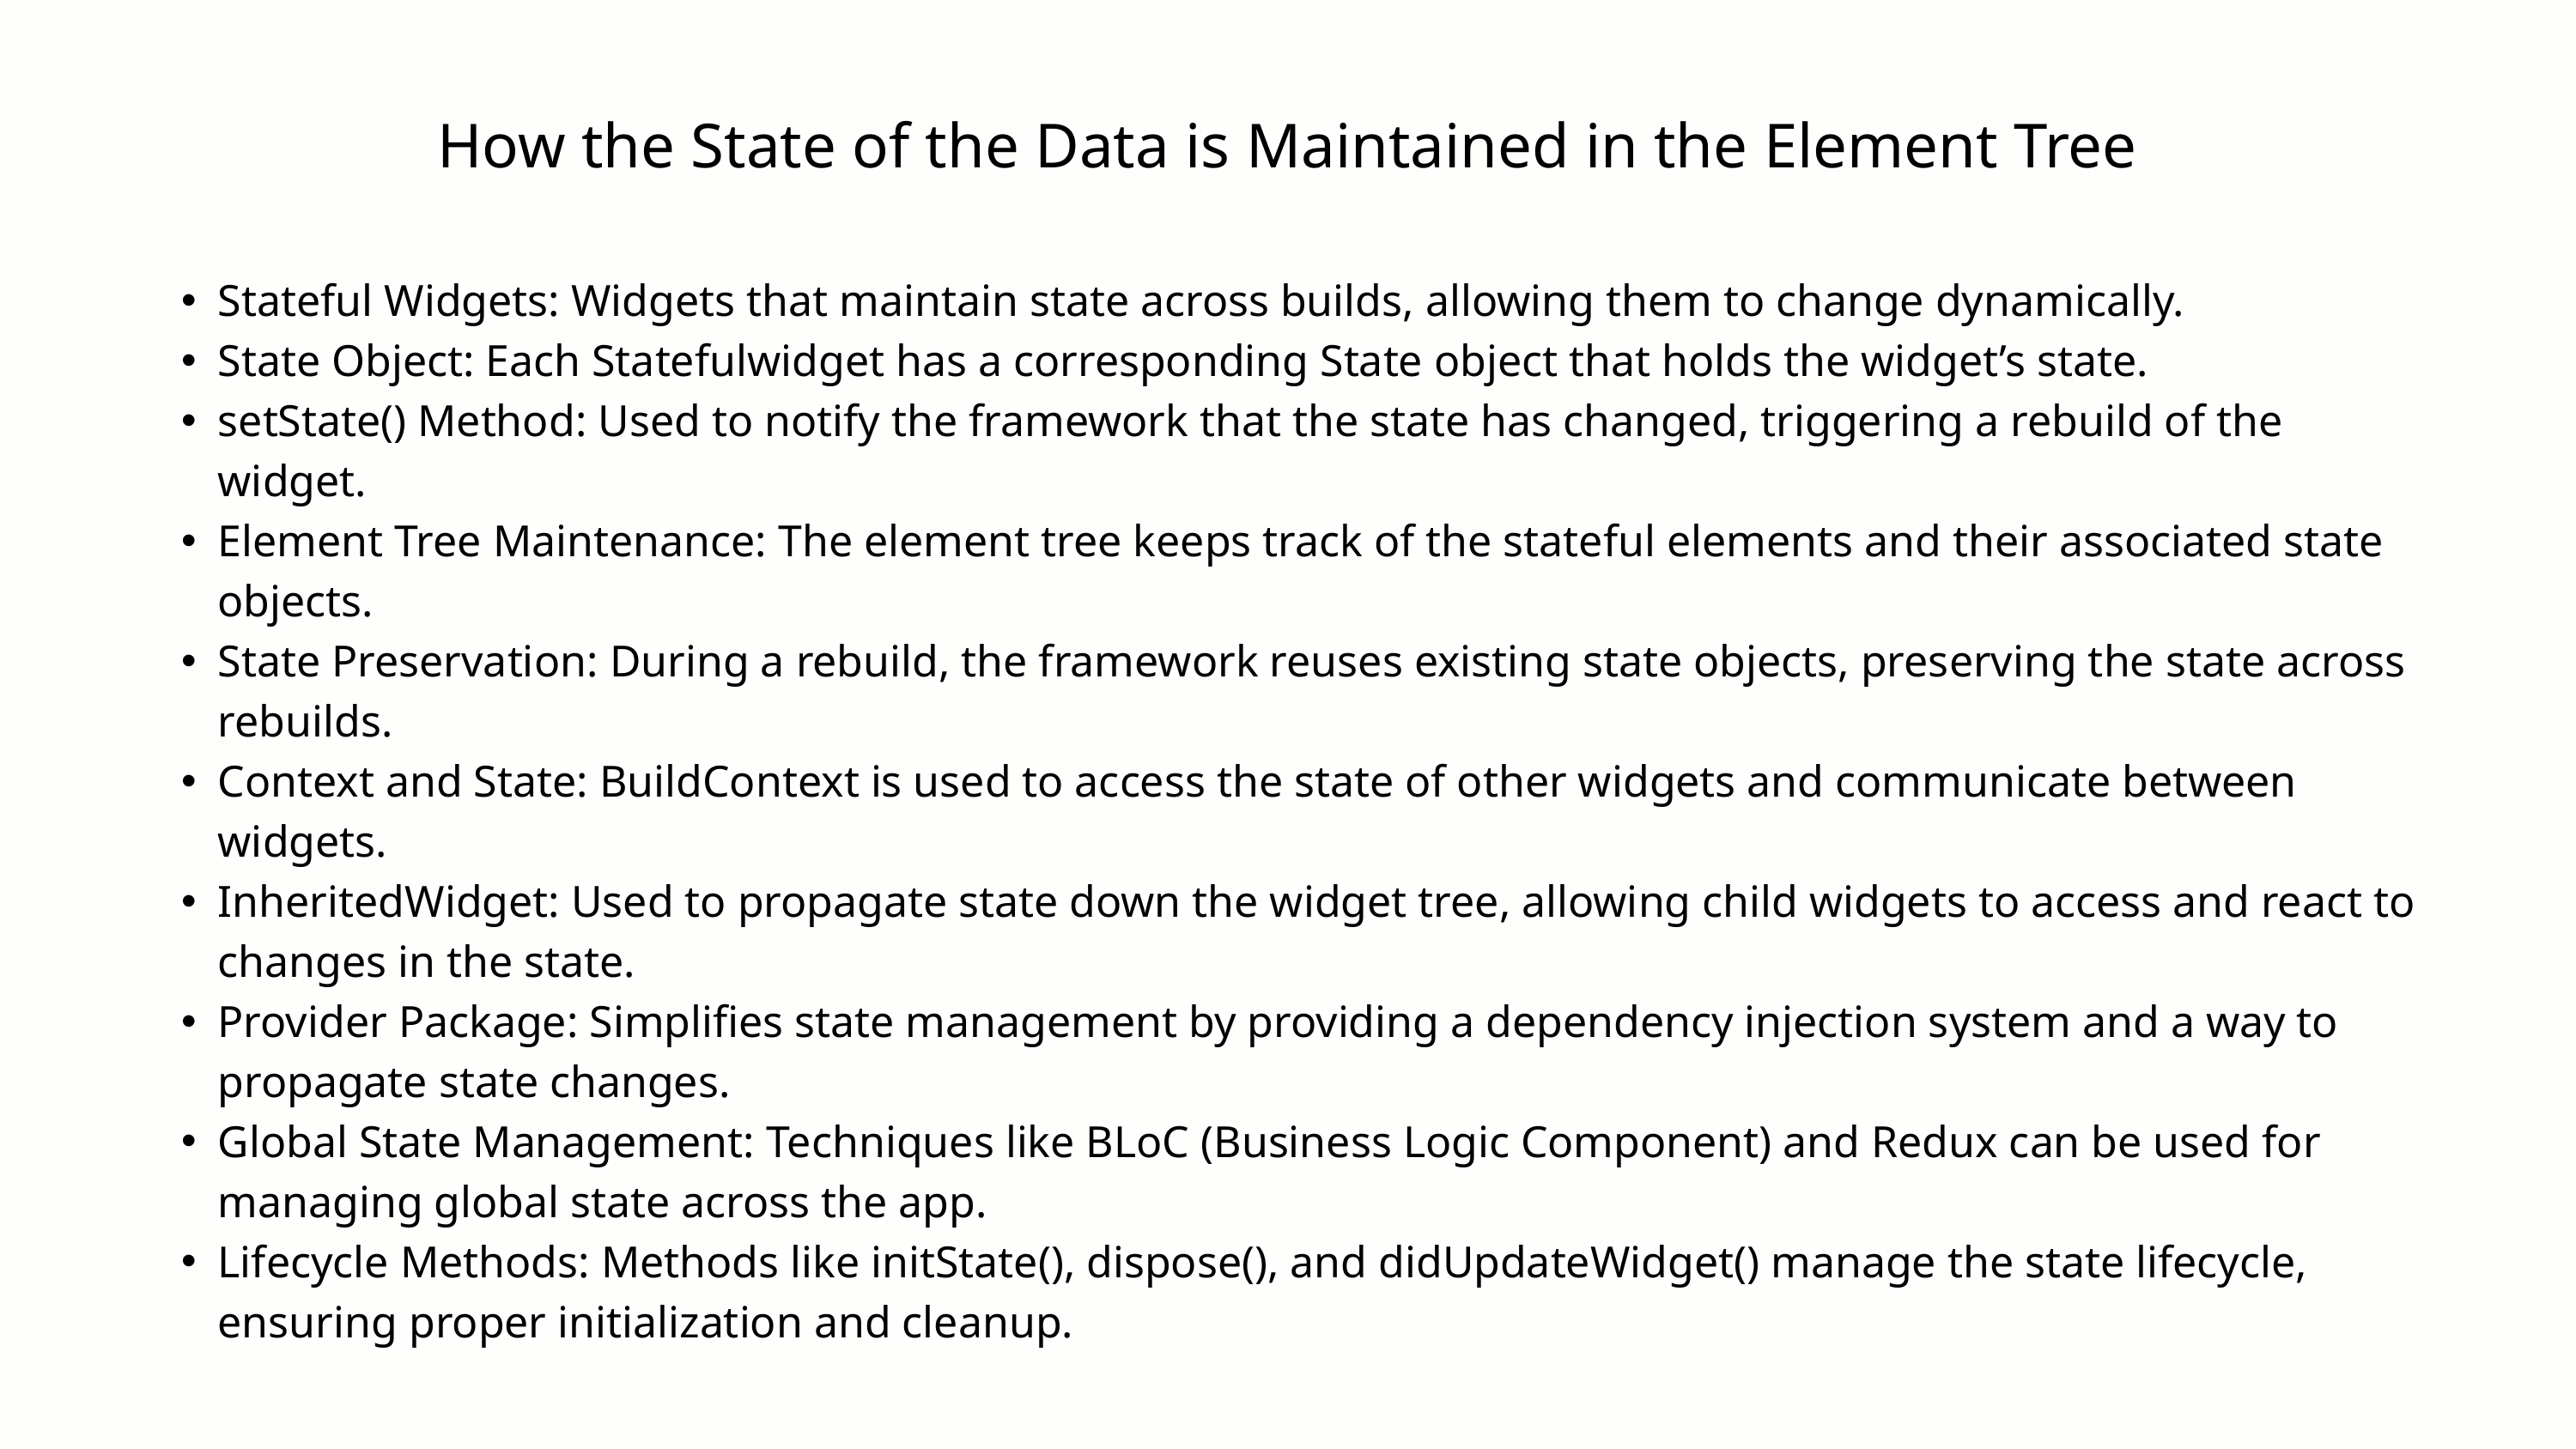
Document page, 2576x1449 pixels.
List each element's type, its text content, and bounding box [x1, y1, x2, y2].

text_box How the State of the Data is Maintained in the Element Tree Stateful Widgets: Widgets that maintain state across builds, allowing them to change dynamically. State Object: Each Statefulwidget has a corresponding State object that holds the widget’s state. setState() Method: Used to notify the framework that the state has changed, triggering a rebuild of the widget. Element Tree Maintenance: The element tree keeps track of the stateful elements and their associated state objects. State Preservation: During a rebuild, the framework reuses existing state objects, preserving the state across rebuilds. Context and State: BuildContext is used to access the state of other widgets and communicate between widgets. InheritedWidget: Used to propagate state down the widget tree, allowing child widgets to access and react to changes in the state. Provider Package: Simplifies state management by providing a dependency injection system and a way to propagate state changes. Global State Management: Techniques like BLoC (Business Logic Component) and Redux can be used for managing global state across the app. Lifecycle Methods: Methods like initState(), dispose(), and didUpdateWidget() manage the state lifecycle, ensuring proper initialization and cleanup. [144, 94, 2432, 1347]
